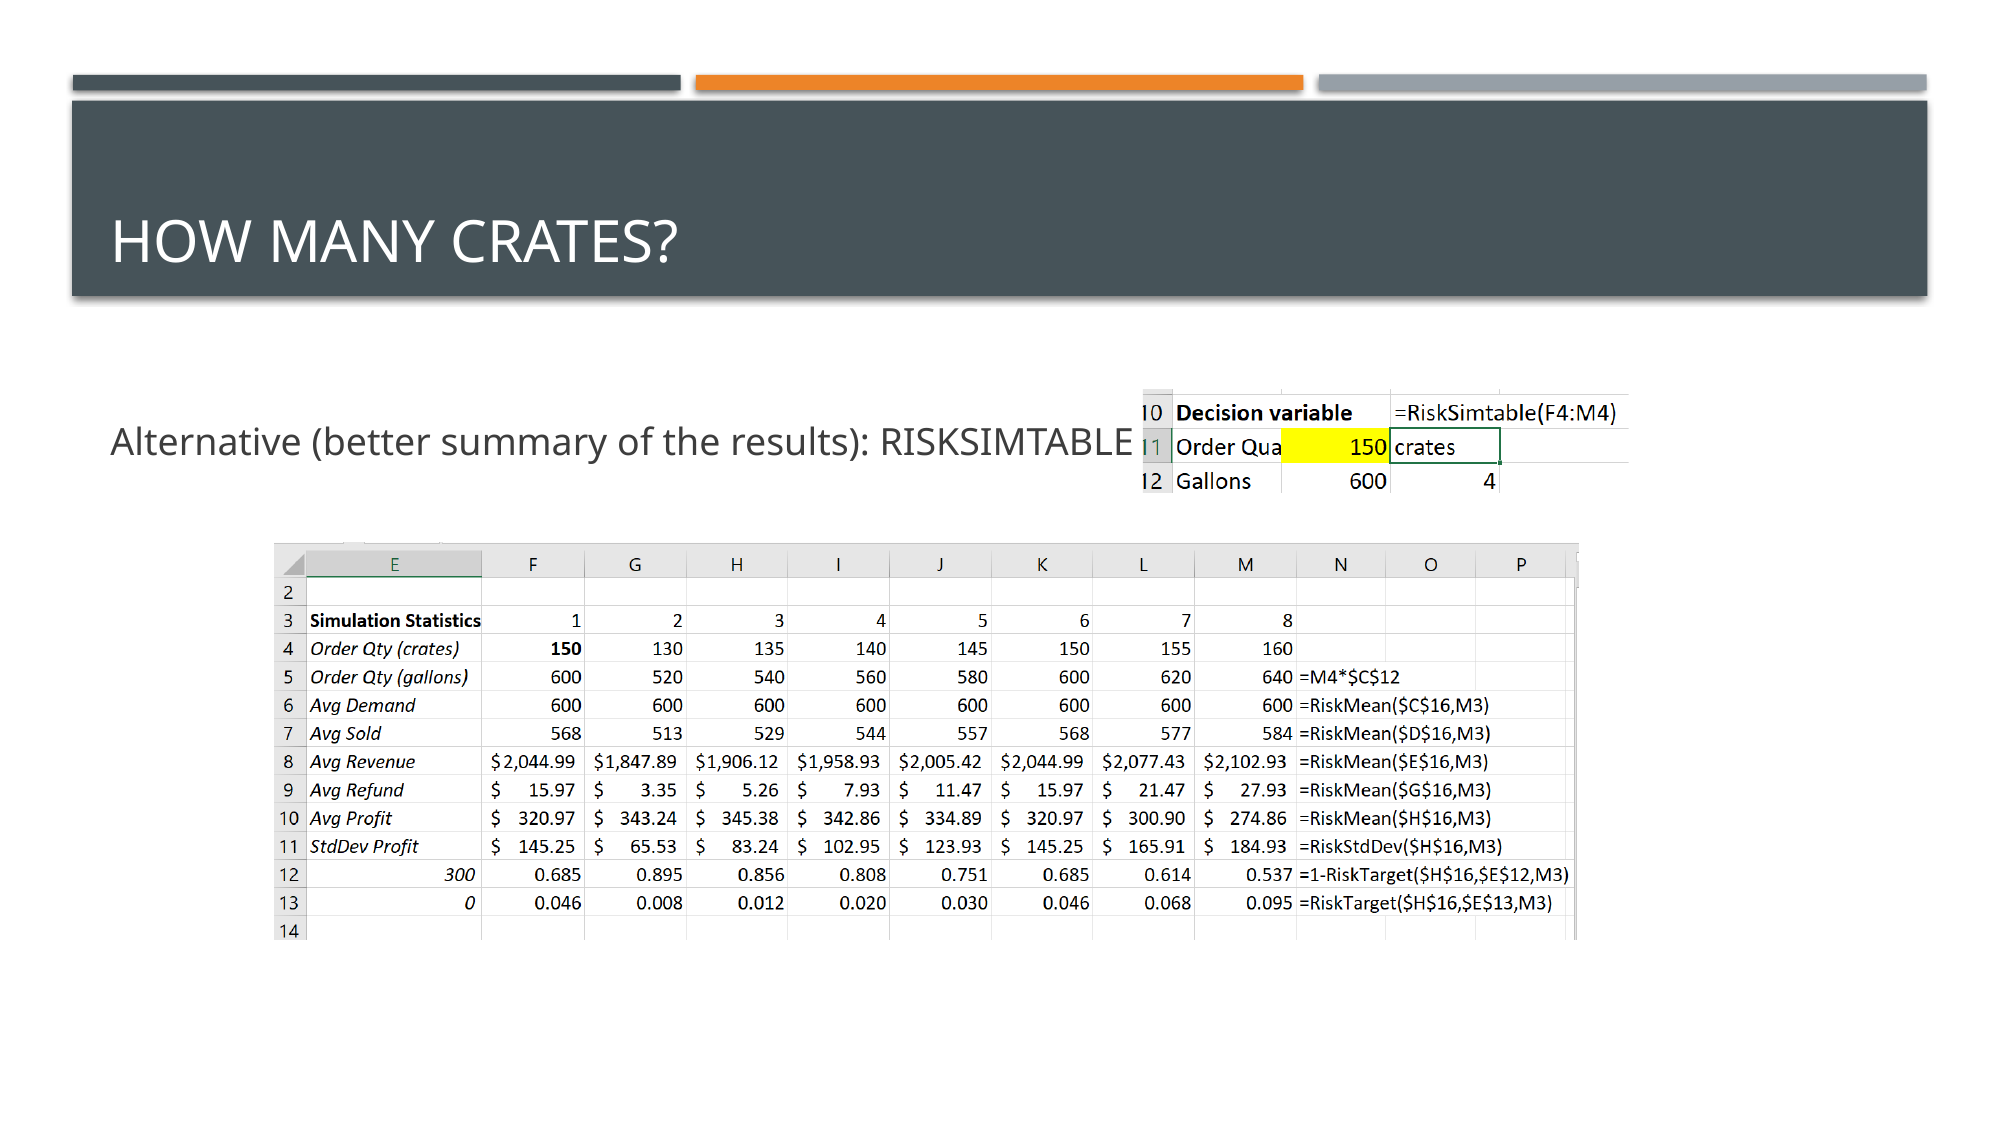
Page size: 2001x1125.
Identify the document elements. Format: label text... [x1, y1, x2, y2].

list Alternative (better summary of the results): RISKSIMTABLE [95, 357, 1905, 524]
picture [1142, 388, 1630, 493]
picture [274, 542, 1579, 941]
title How many crates? [95, 115, 1905, 282]
